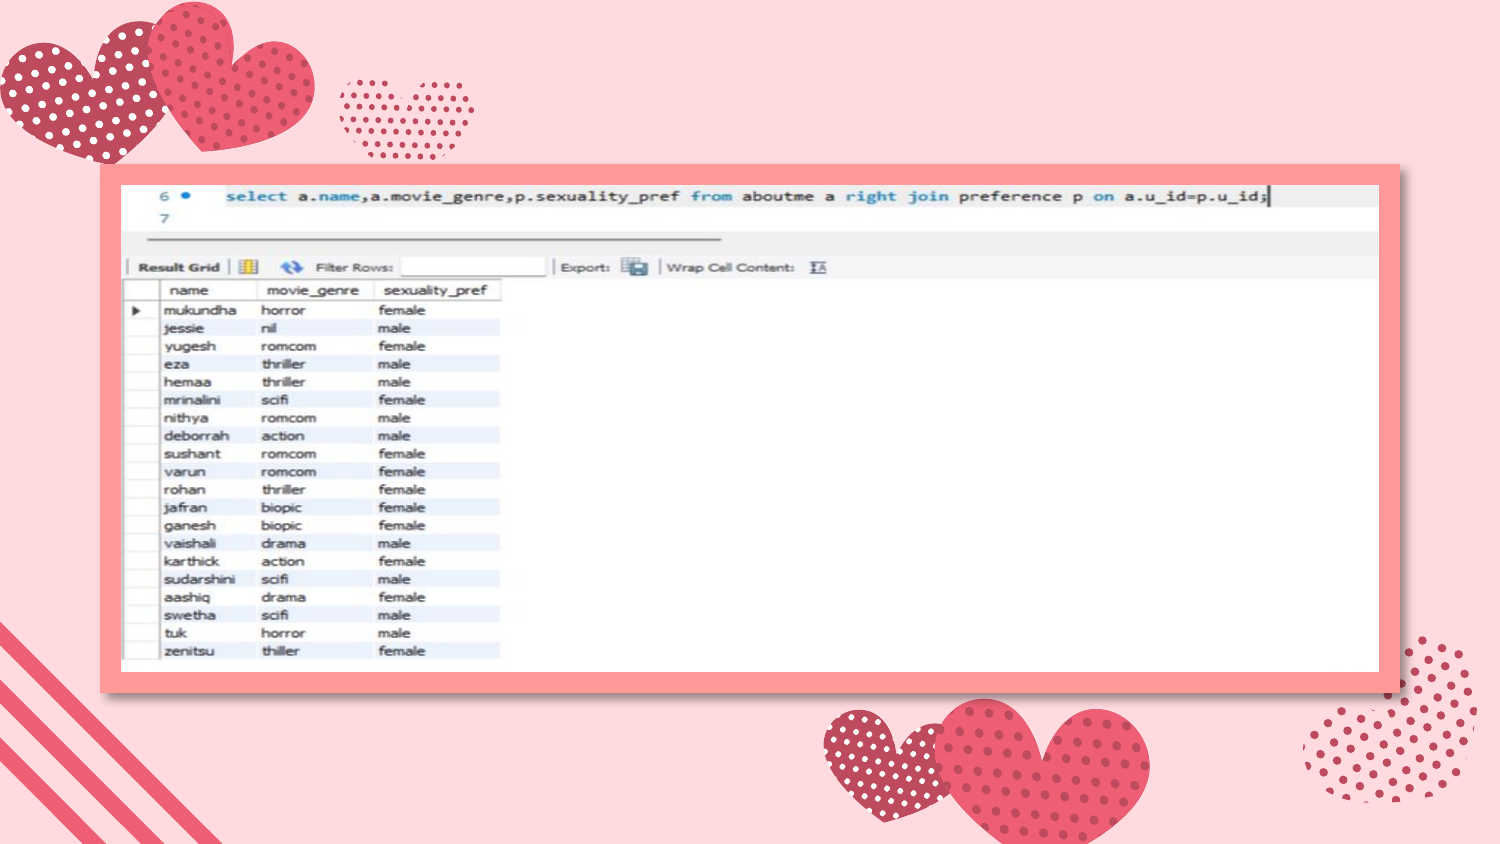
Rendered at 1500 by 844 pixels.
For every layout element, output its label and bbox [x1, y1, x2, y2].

picture [120, 184, 1380, 673]
picture [109, 0, 346, 164]
